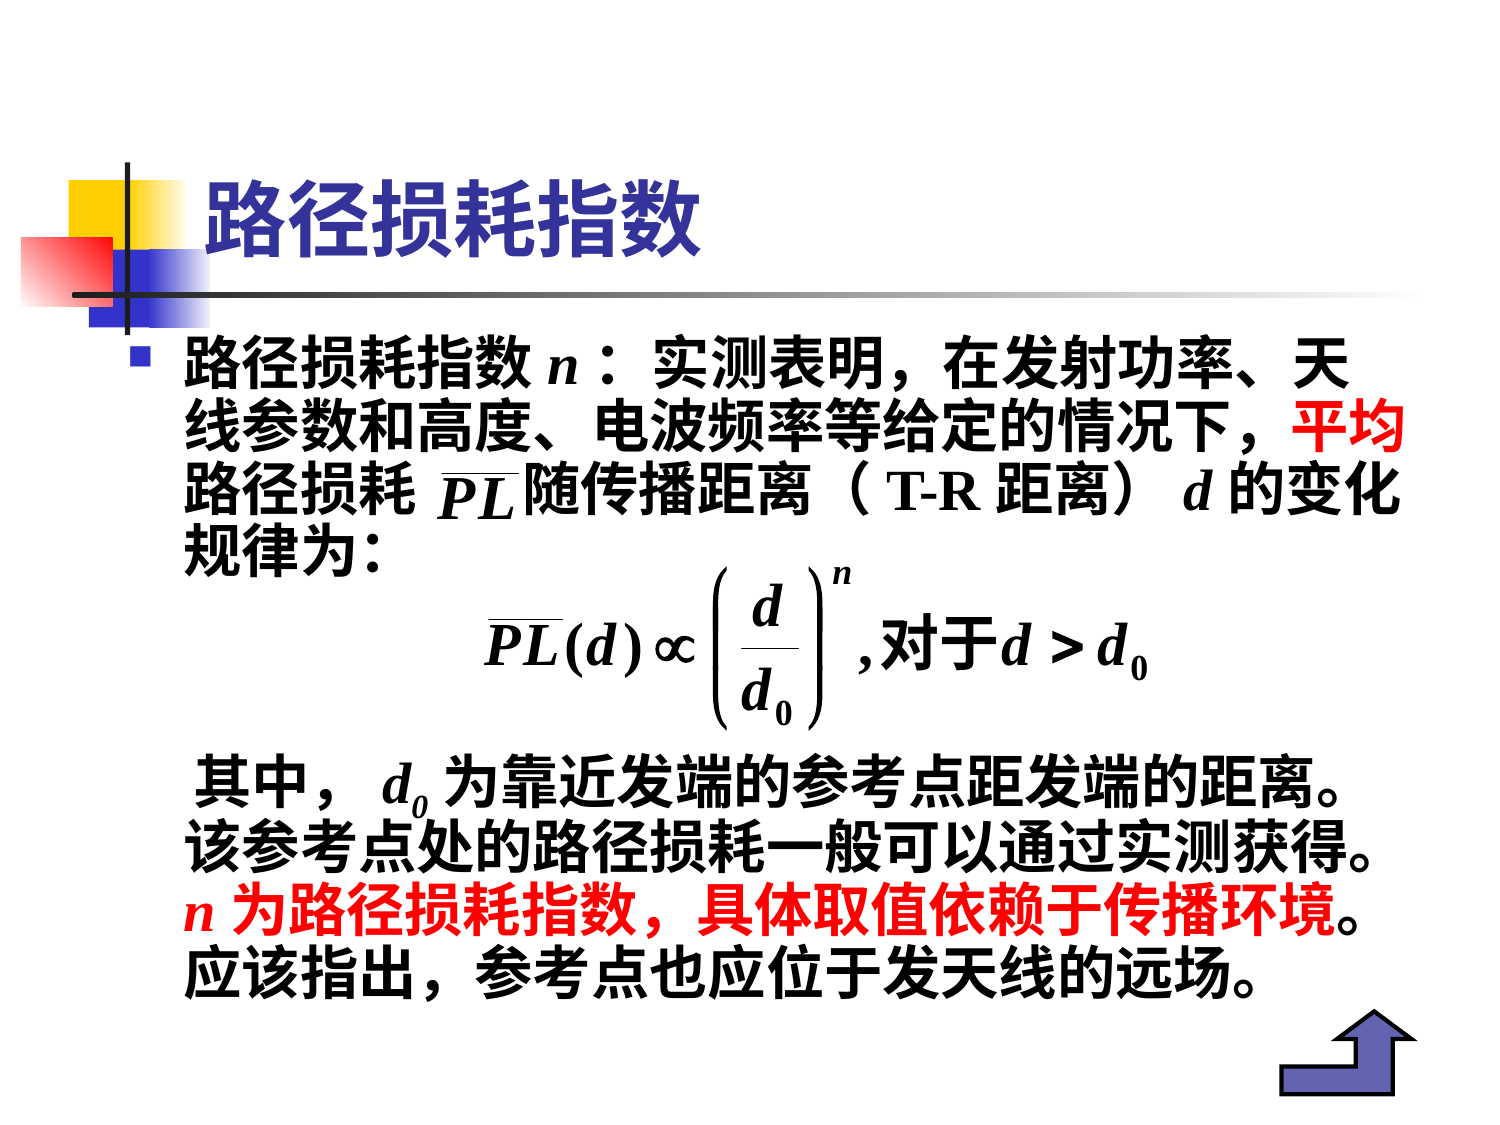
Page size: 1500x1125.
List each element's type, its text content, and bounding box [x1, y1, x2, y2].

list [478, 550, 1152, 735]
title 路径损耗指数 [188, 34, 1468, 276]
text_box [1281, 1011, 1412, 1095]
list 路径损耗指数n：实测表明，在发射功率、天线参数和高度、电波频率等给定的情况下，平均路径损耗 随传播距离（T-R距离）d的变化规律为： 其中，d0为靠近发端的参考点距发端的距离。该参考点处的路径损耗一般可以通过实测获得。n为路径损耗指数，具体取值依赖于传播环境。应该指出，参考点也应位于发天线的远场。 [111, 326, 1424, 1048]
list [430, 467, 525, 525]
